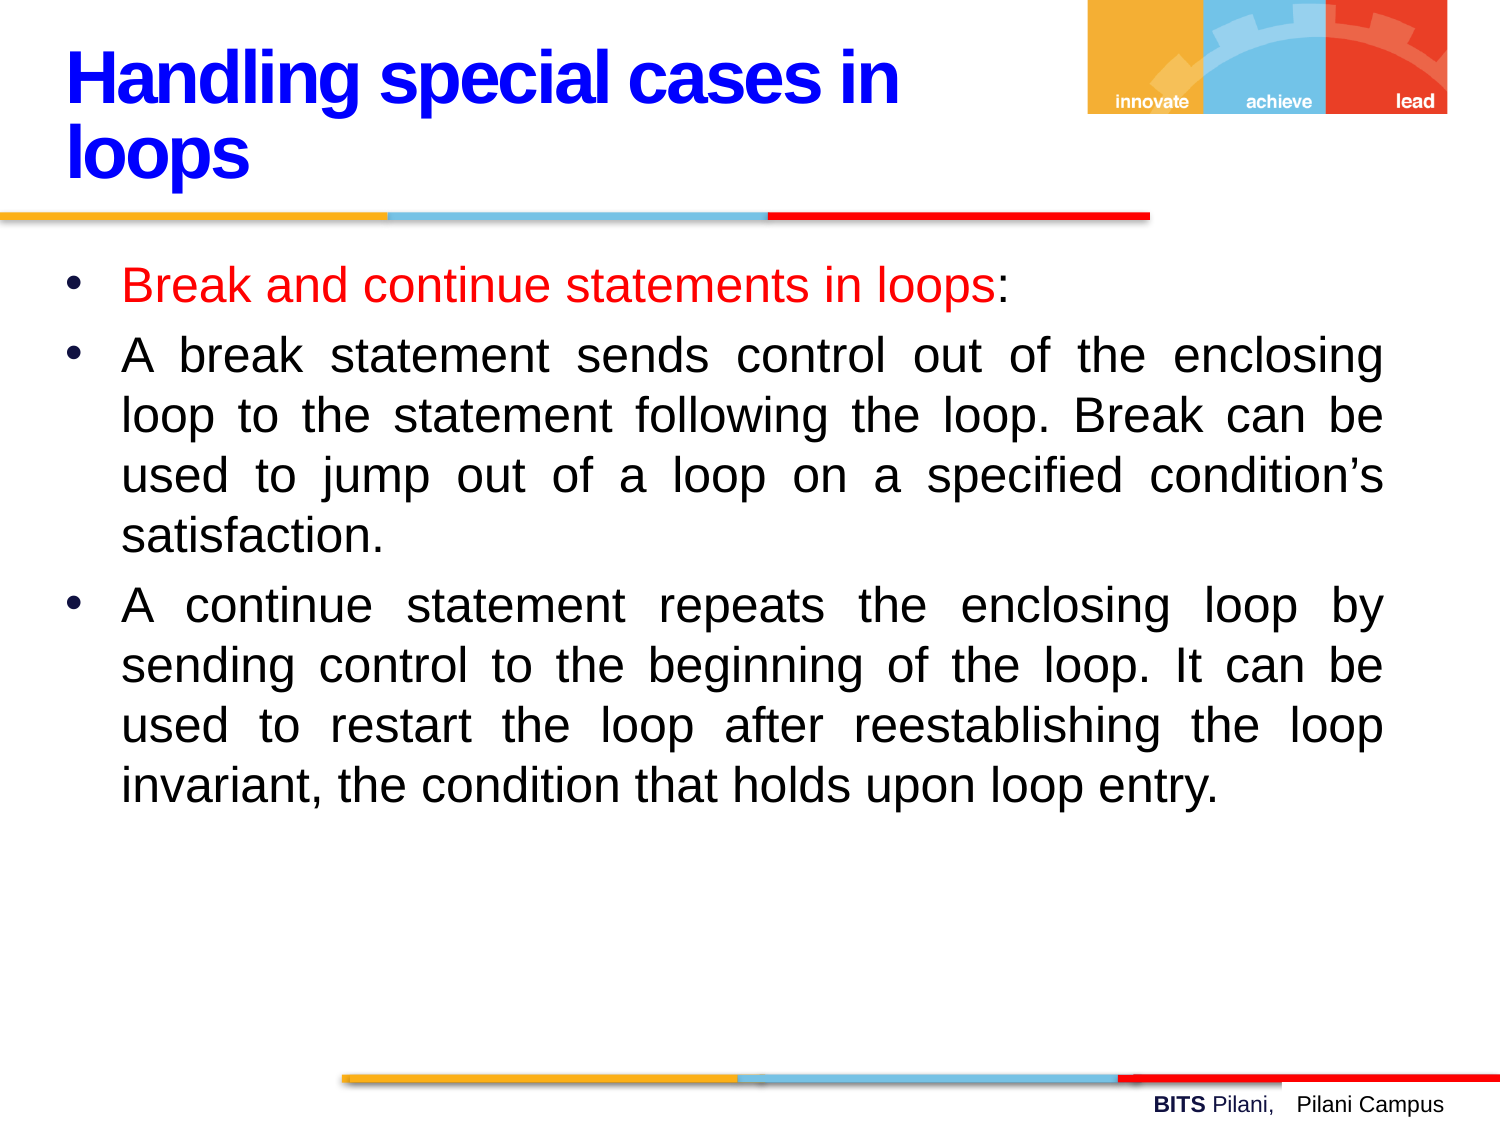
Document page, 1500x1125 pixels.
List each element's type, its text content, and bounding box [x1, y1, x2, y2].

text_box Pilani Campus [1281, 1082, 1500, 1125]
list Break and continue statements in loops: A break statement sends control out of the enclosing loop to the statement following the loop. Break can be used to jump out of a loop on a specified condition’s satisfaction. A continue statement repeats the enclosing loop by sending control to the beginning of the loop. It can be used to restart the loop after reestablishing the loop invariant, the condition that holds upon loop entry. [50, 245, 1400, 988]
picture [1087, 0, 1448, 114]
list Handling special cases in loops [50, 24, 1088, 213]
